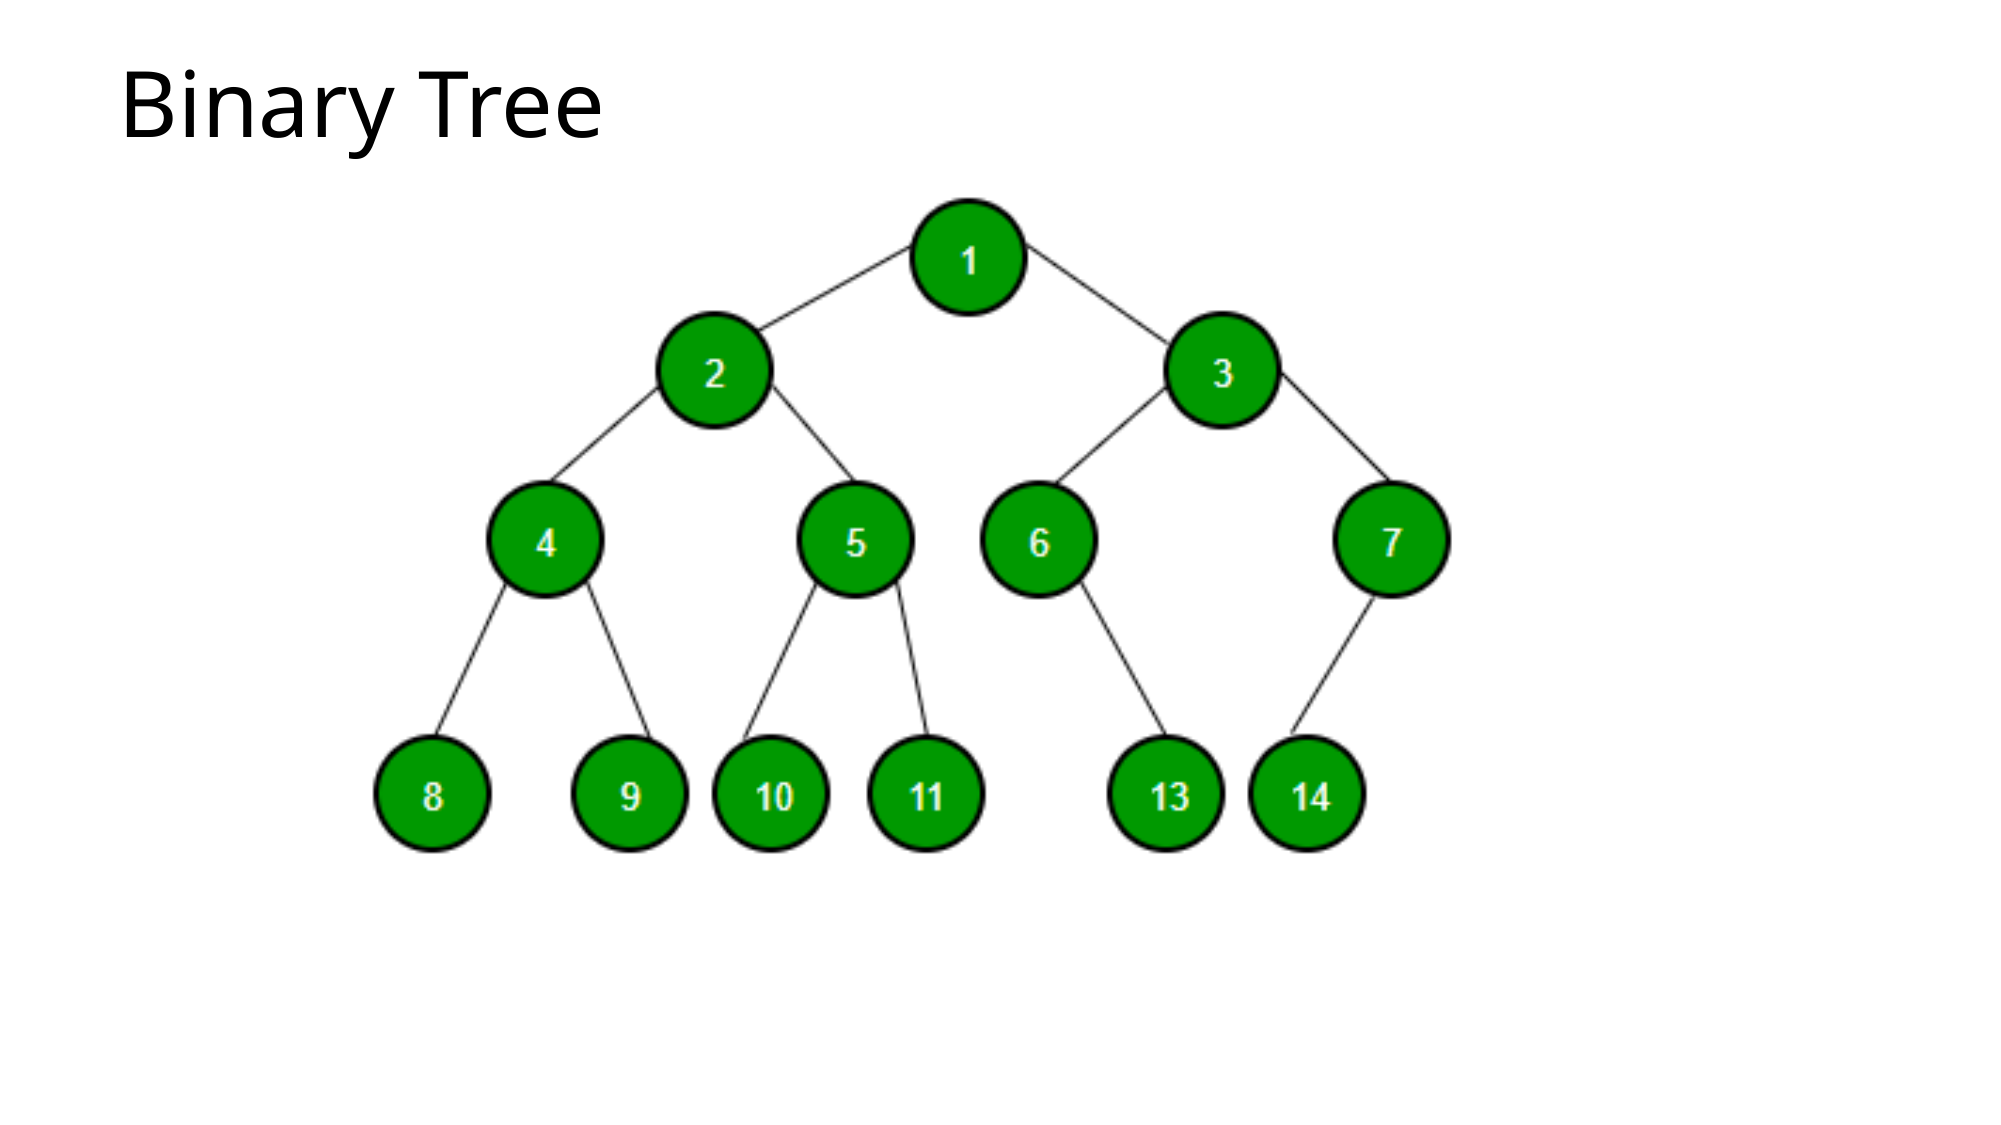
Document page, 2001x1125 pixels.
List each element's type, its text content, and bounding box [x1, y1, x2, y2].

picture [346, 137, 1531, 1023]
text_box Binary Tree [104, 38, 686, 164]
